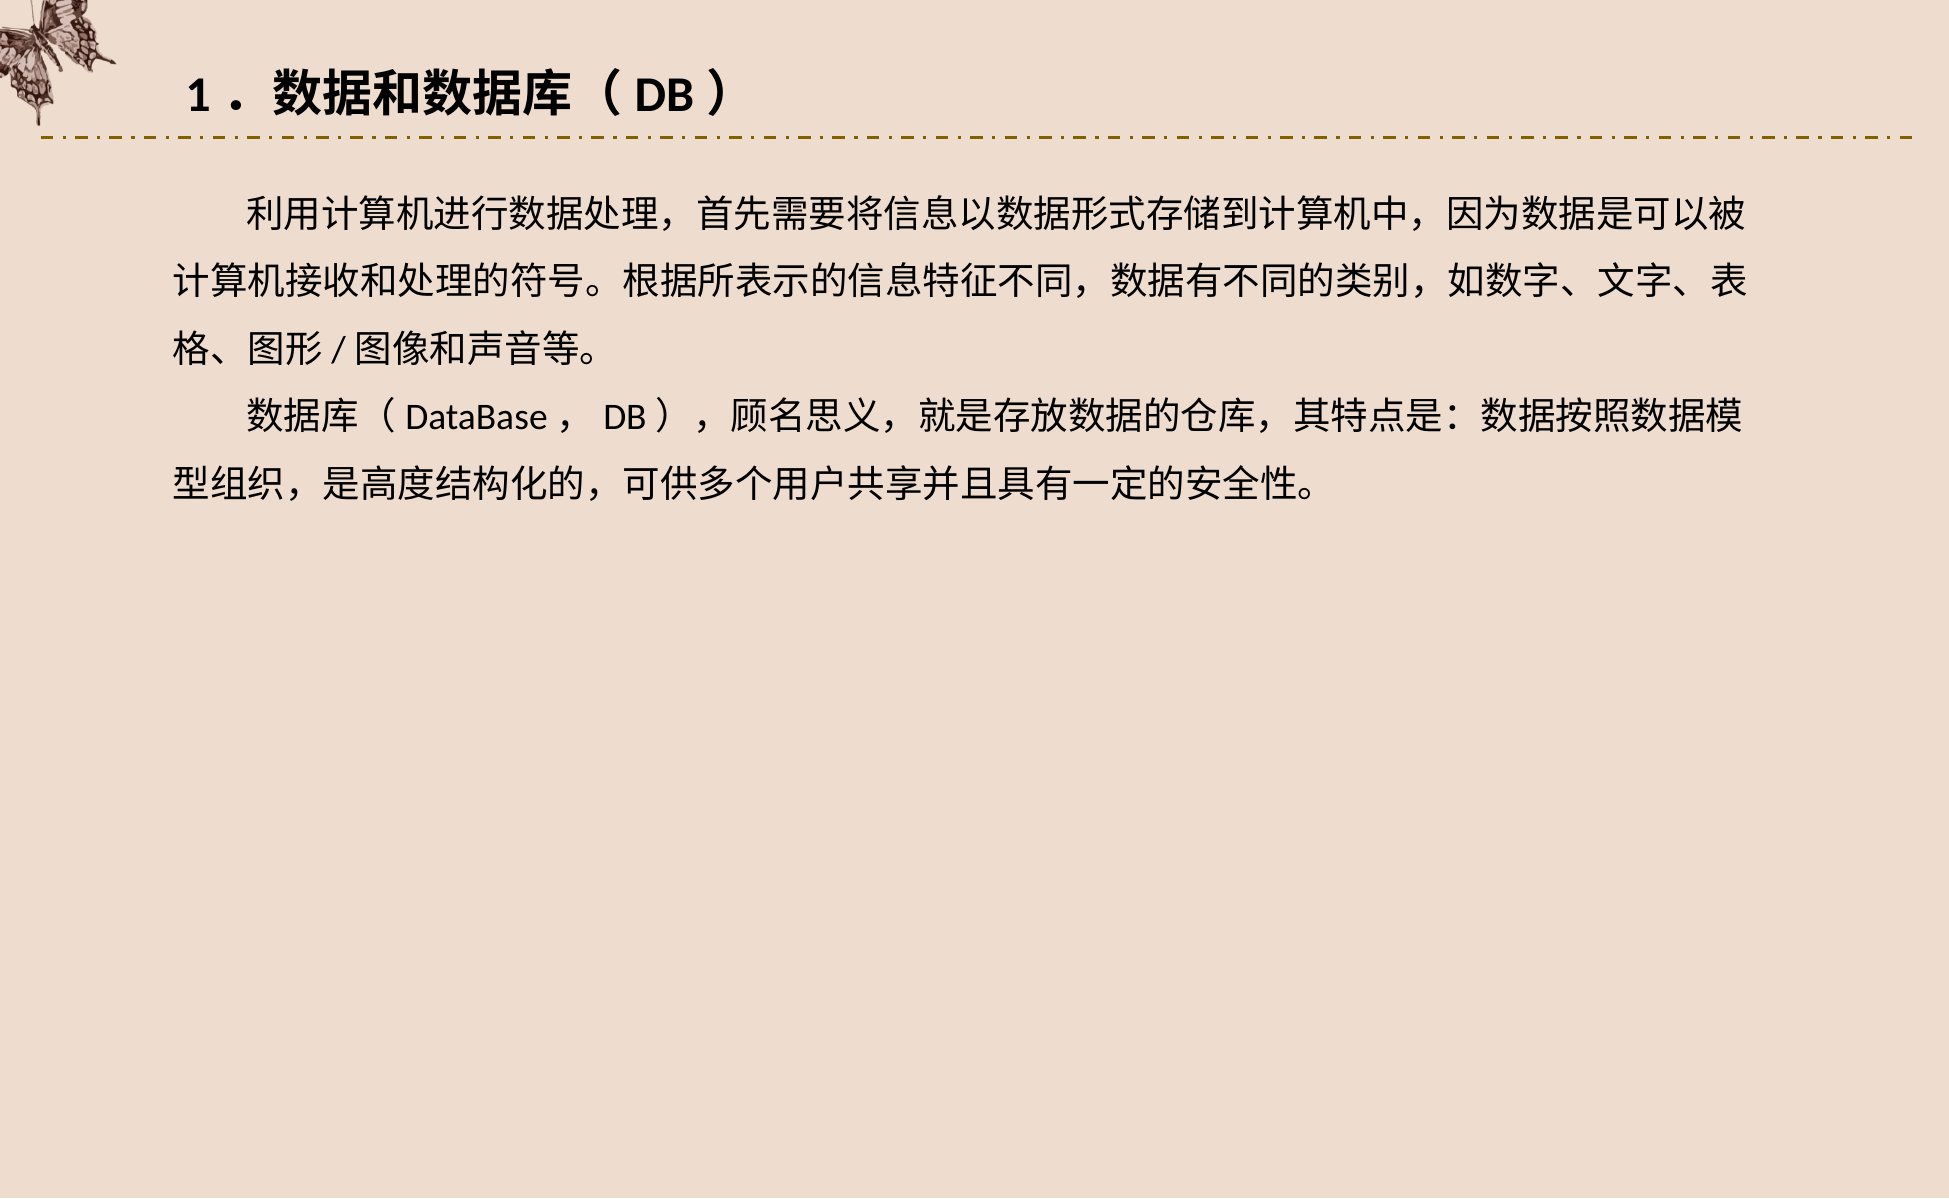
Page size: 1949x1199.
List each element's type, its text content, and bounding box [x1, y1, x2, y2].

picture [0, 0, 142, 138]
text_box 利用计算机进行数据处理，首先需要将信息以数据形式存储到计算机中，因为数据是可以被计算机接收和处理的符号。根据所表示的信息特征不同，数据有不同的类别，如数字、文字、表格、图形/图像和声音等。 数据库（DataBase，DB），顾名思义，就是存放数据的仓库，其特点是：数据按照数据模型组织，是高度结构化的，可供多个用户共享并且具有一定的安全性。 [157, 159, 1783, 512]
text_box 1．数据和数据库（DB） [170, 53, 771, 129]
